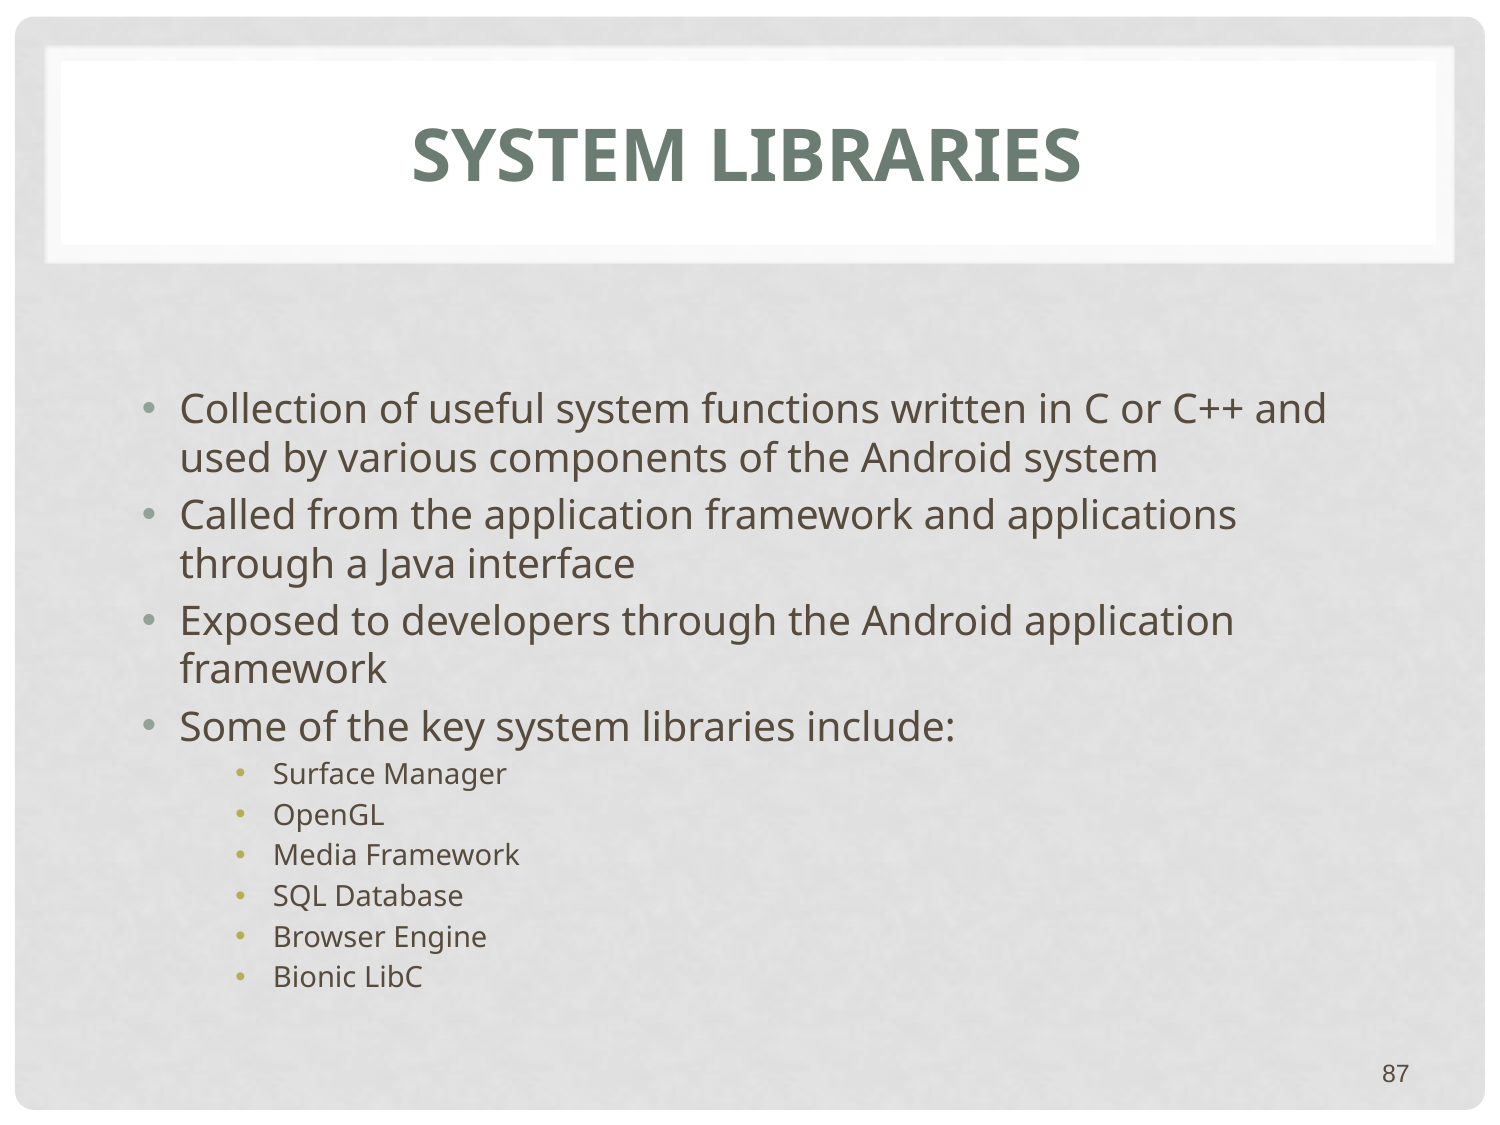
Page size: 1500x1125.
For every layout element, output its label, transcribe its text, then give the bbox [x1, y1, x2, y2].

slide_number 87 [1074, 1042, 1425, 1103]
list Collection of useful system functions written in C or C++ and used by various components of the Android system Called from the application framework and applications through a Java interface Exposed to developers through the Android application framework Some of the key system libraries include: Surface Manager OpenGL Media Framework SQL Database Browser Engine Bionic LibC [108, 375, 1400, 1005]
title System Libraries [69, 66, 1425, 238]
